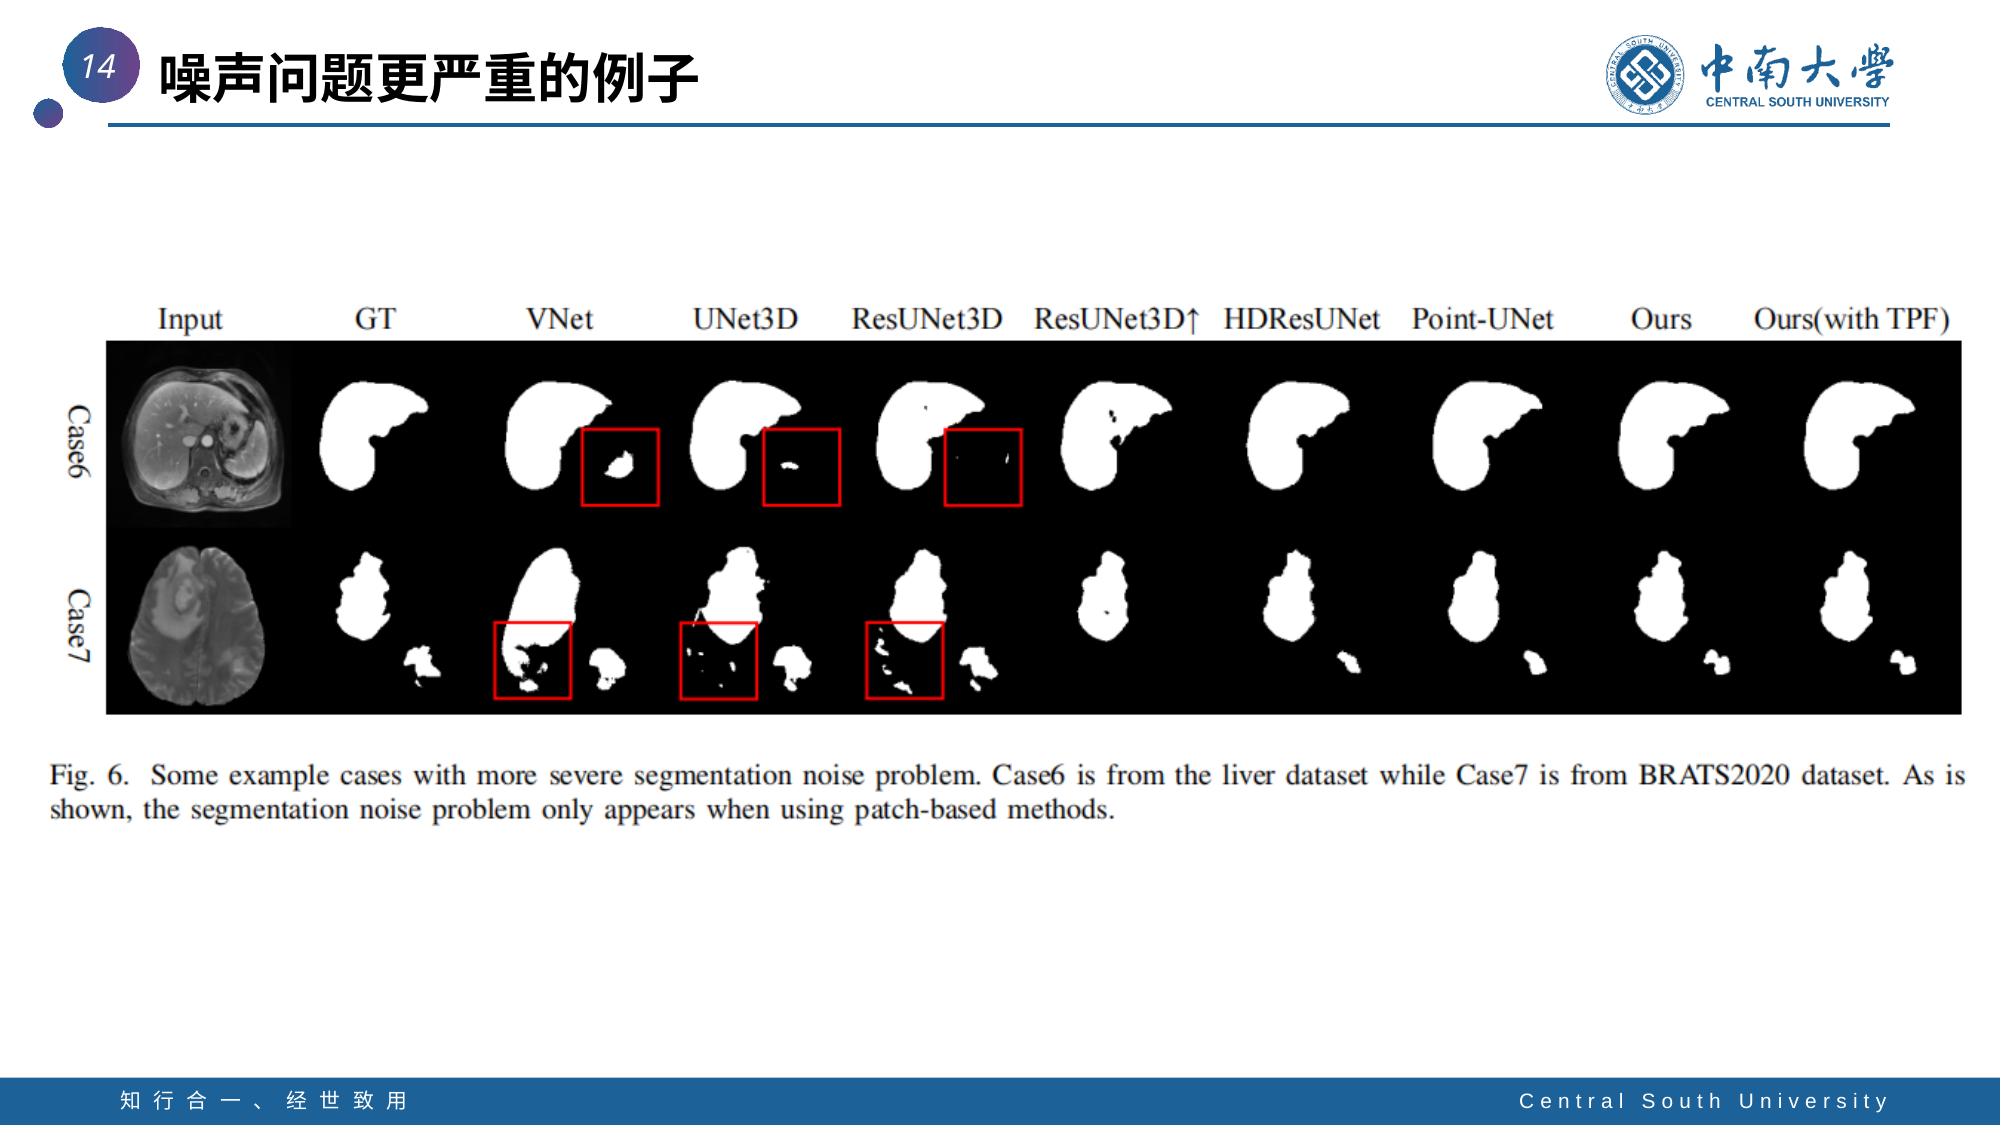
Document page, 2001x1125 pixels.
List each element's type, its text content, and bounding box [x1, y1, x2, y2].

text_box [33, 26, 153, 128]
picture [1595, 28, 1907, 121]
text_box 知行合一、经世致用 [105, 1080, 423, 1120]
picture [7, 286, 1993, 838]
text_box [0, 1077, 2000, 1125]
text_box Central South University [1504, 1080, 1902, 1120]
text_box 噪声问题更严重的例子 [158, 0, 1050, 118]
